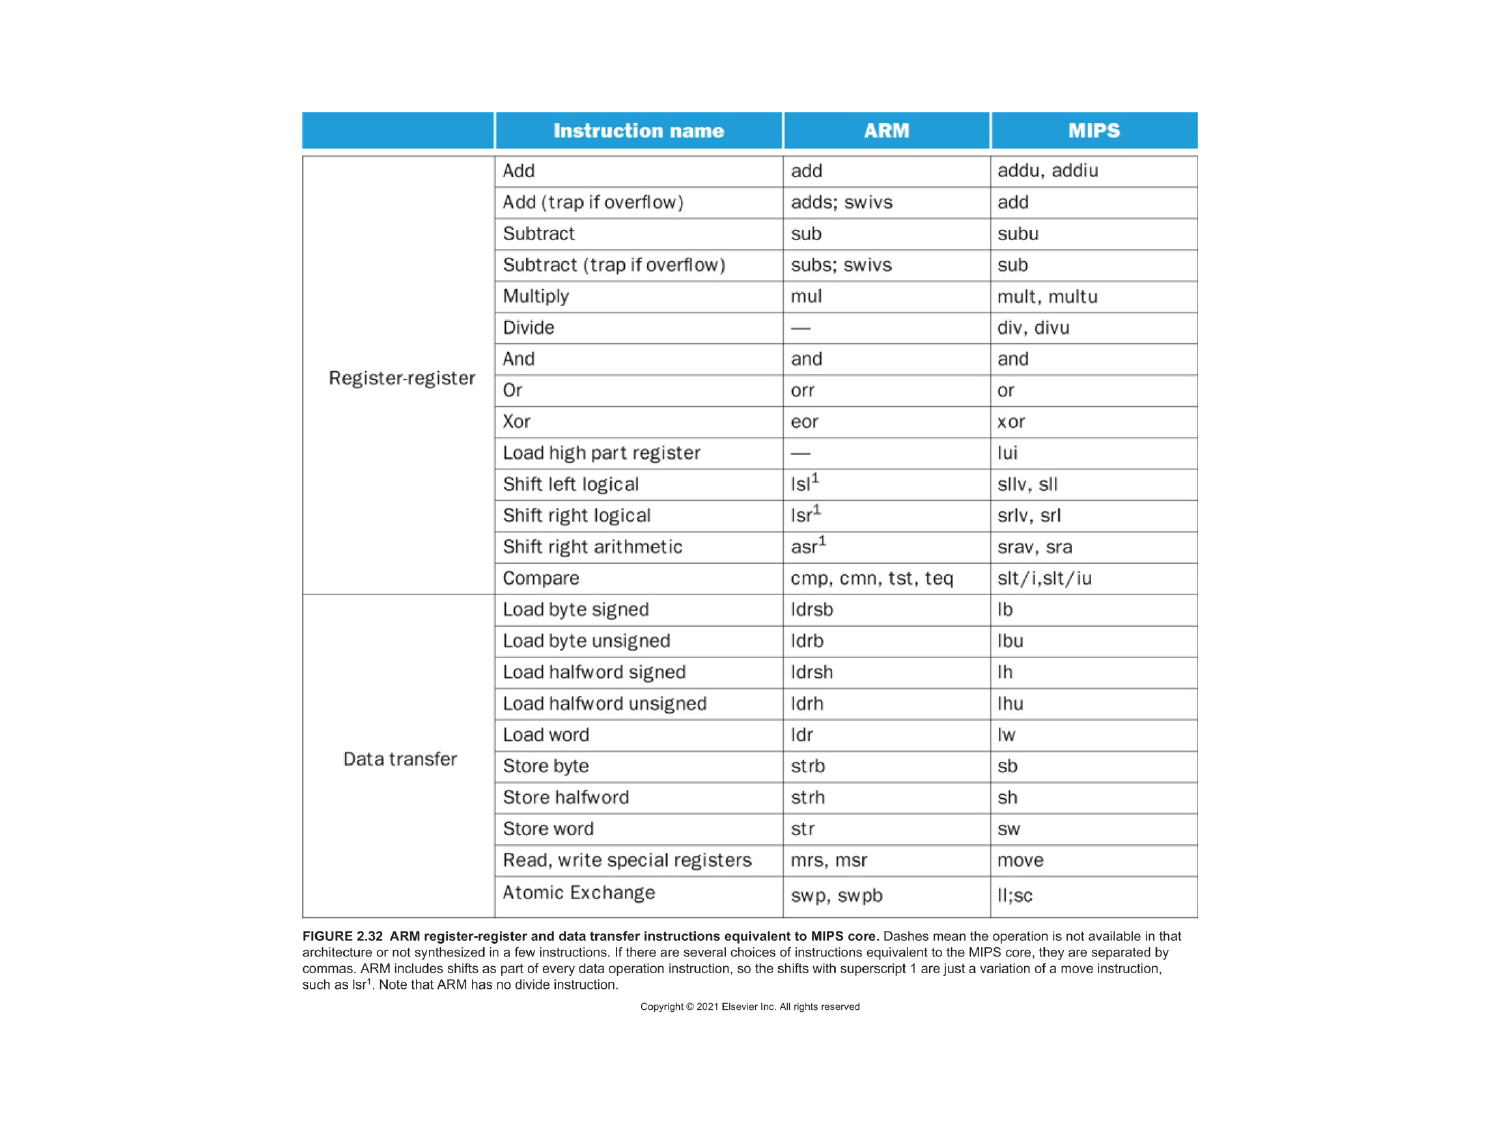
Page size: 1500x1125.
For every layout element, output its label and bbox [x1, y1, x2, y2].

picture [302, 112, 1198, 1013]
